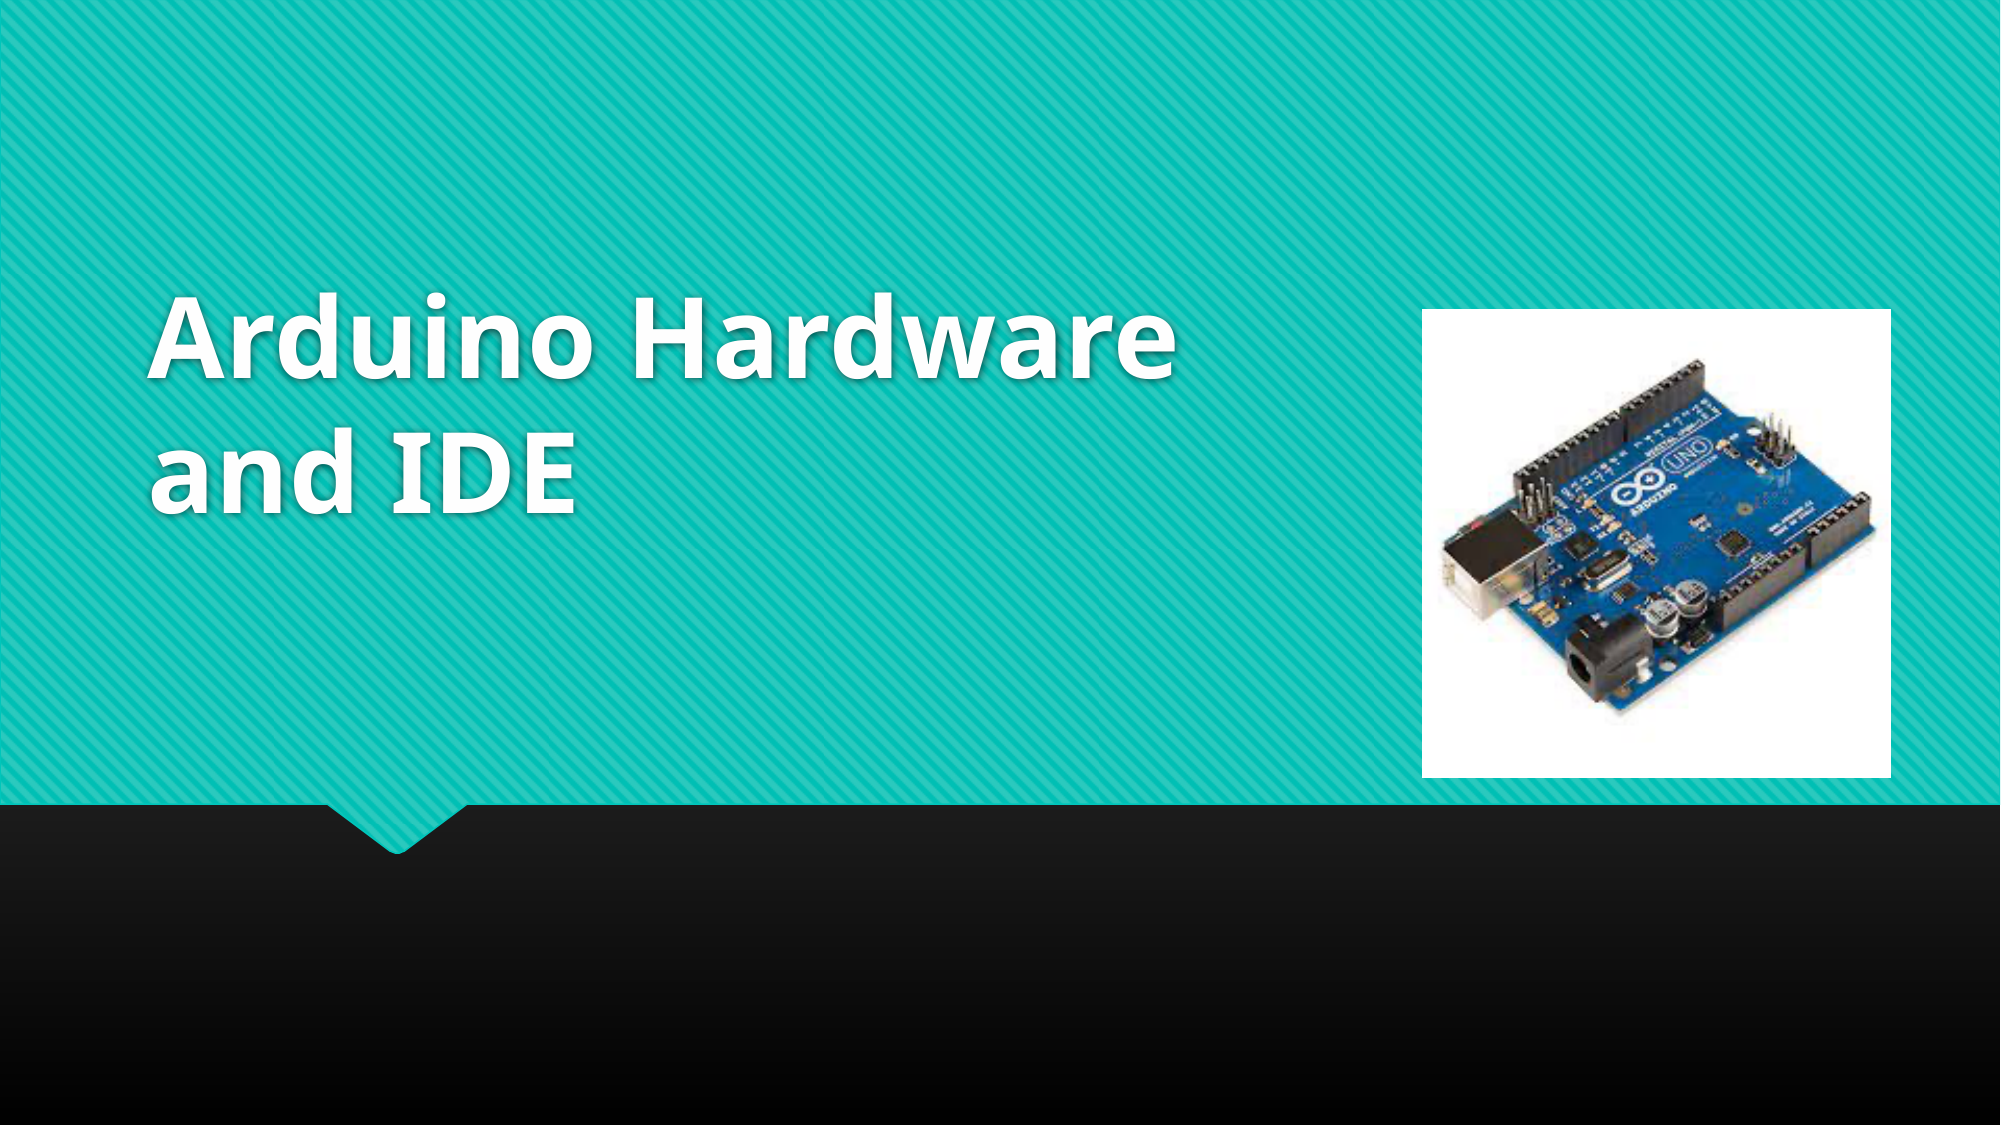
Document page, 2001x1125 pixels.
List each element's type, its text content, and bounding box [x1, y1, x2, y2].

picture [1421, 308, 1892, 779]
title Arduino Hardware and IDE [132, 107, 1868, 544]
